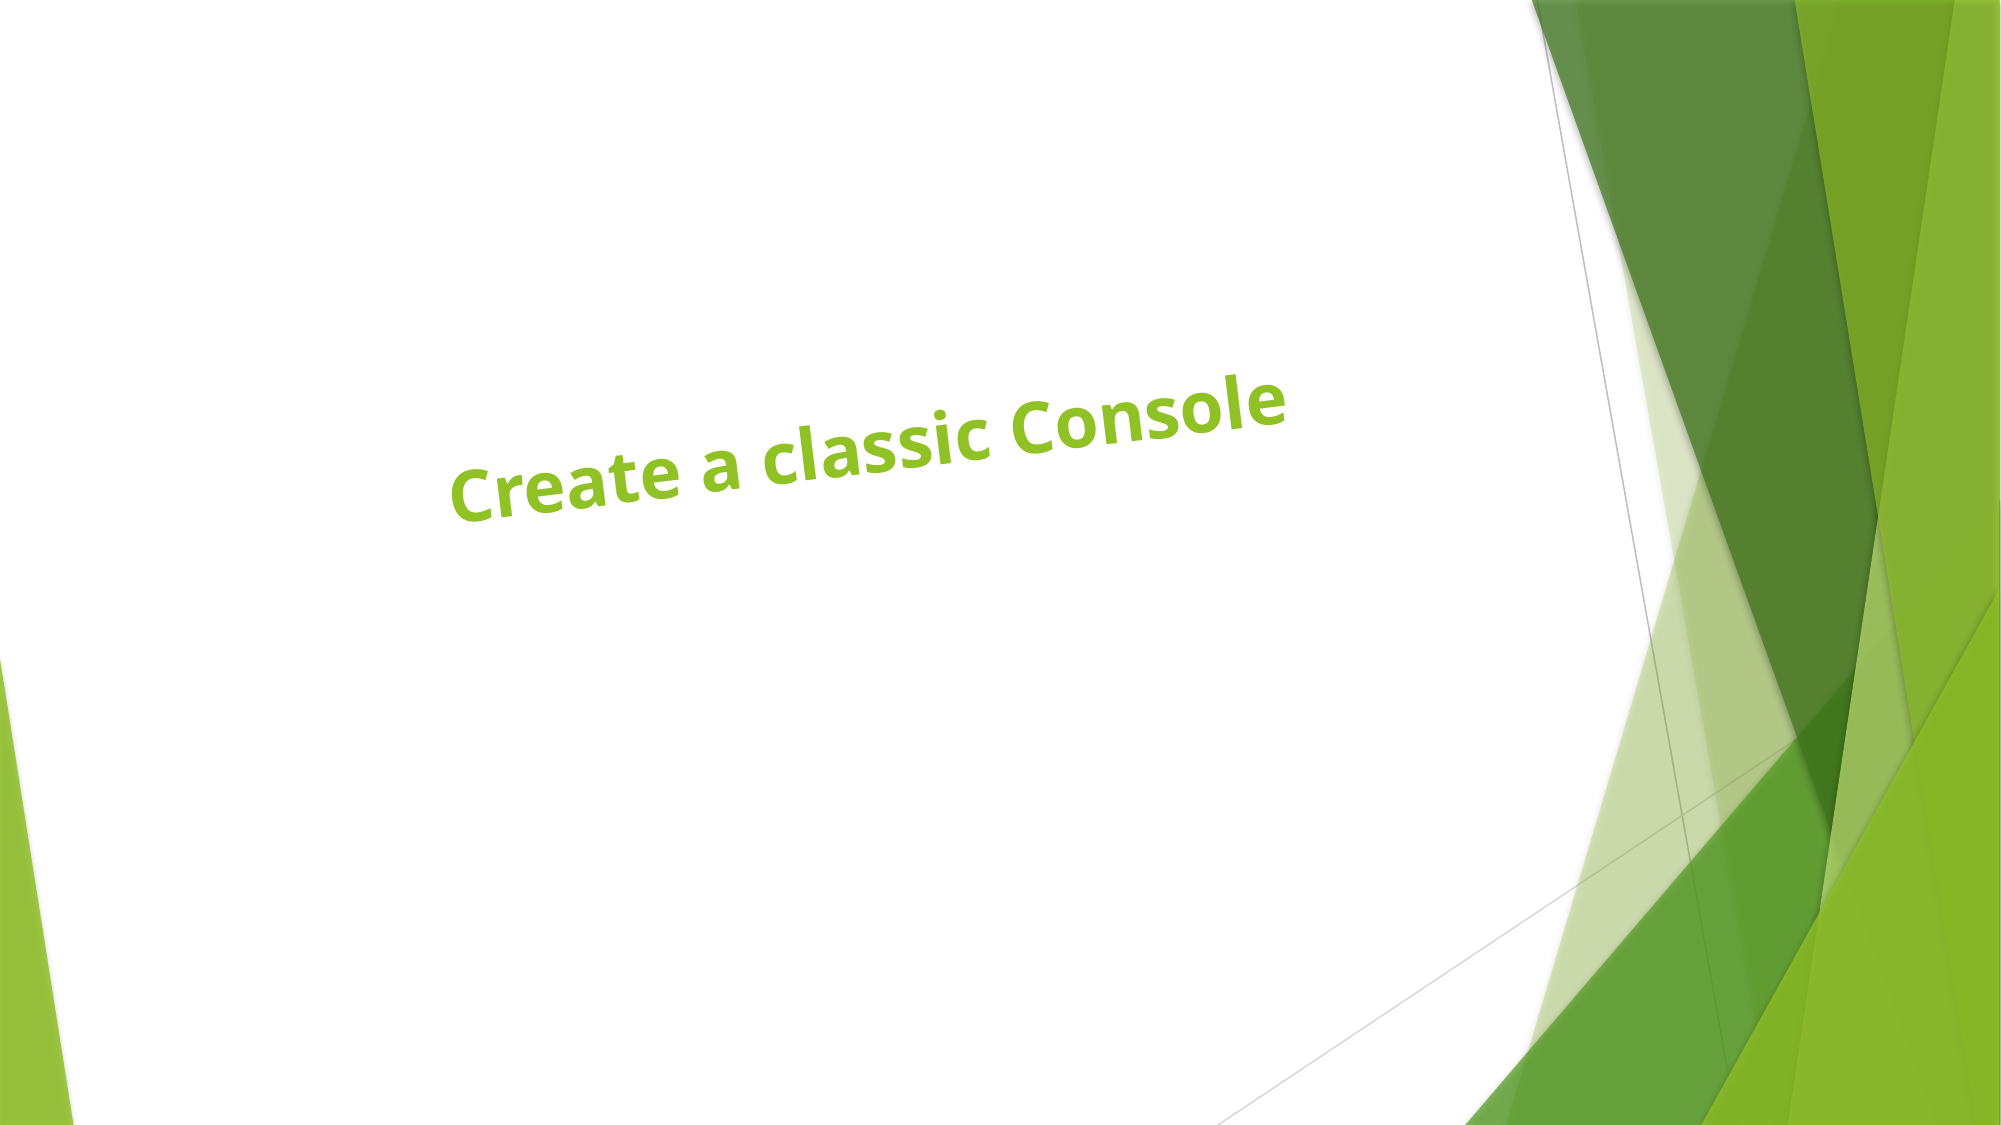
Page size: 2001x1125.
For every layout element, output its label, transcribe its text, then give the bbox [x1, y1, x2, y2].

title Create a classic Console [426, 323, 1461, 597]
